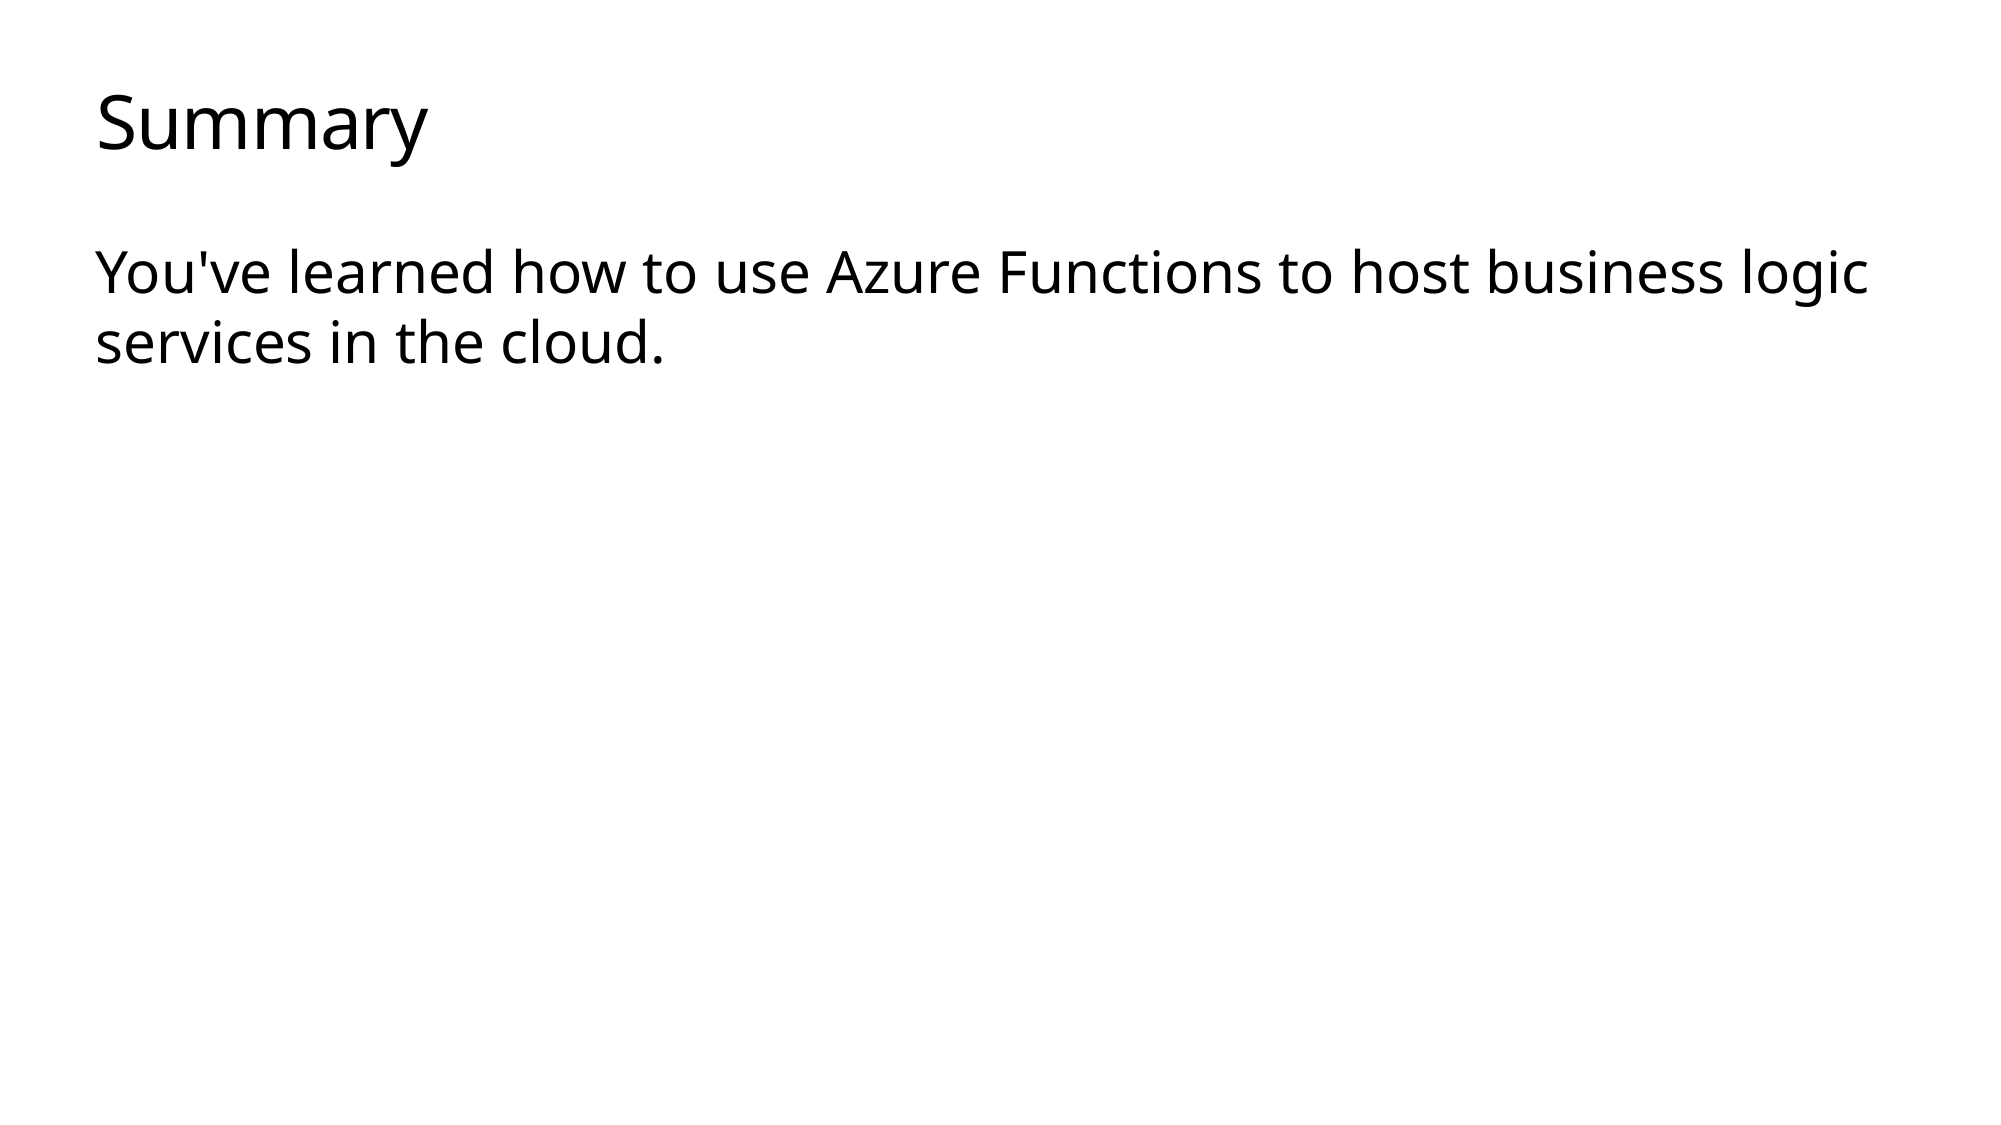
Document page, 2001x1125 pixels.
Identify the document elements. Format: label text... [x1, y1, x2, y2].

title Summary [96, 75, 1904, 165]
list You've learned how to use Azure Functions to host business logic services in the cloud. [95, 235, 1904, 376]
